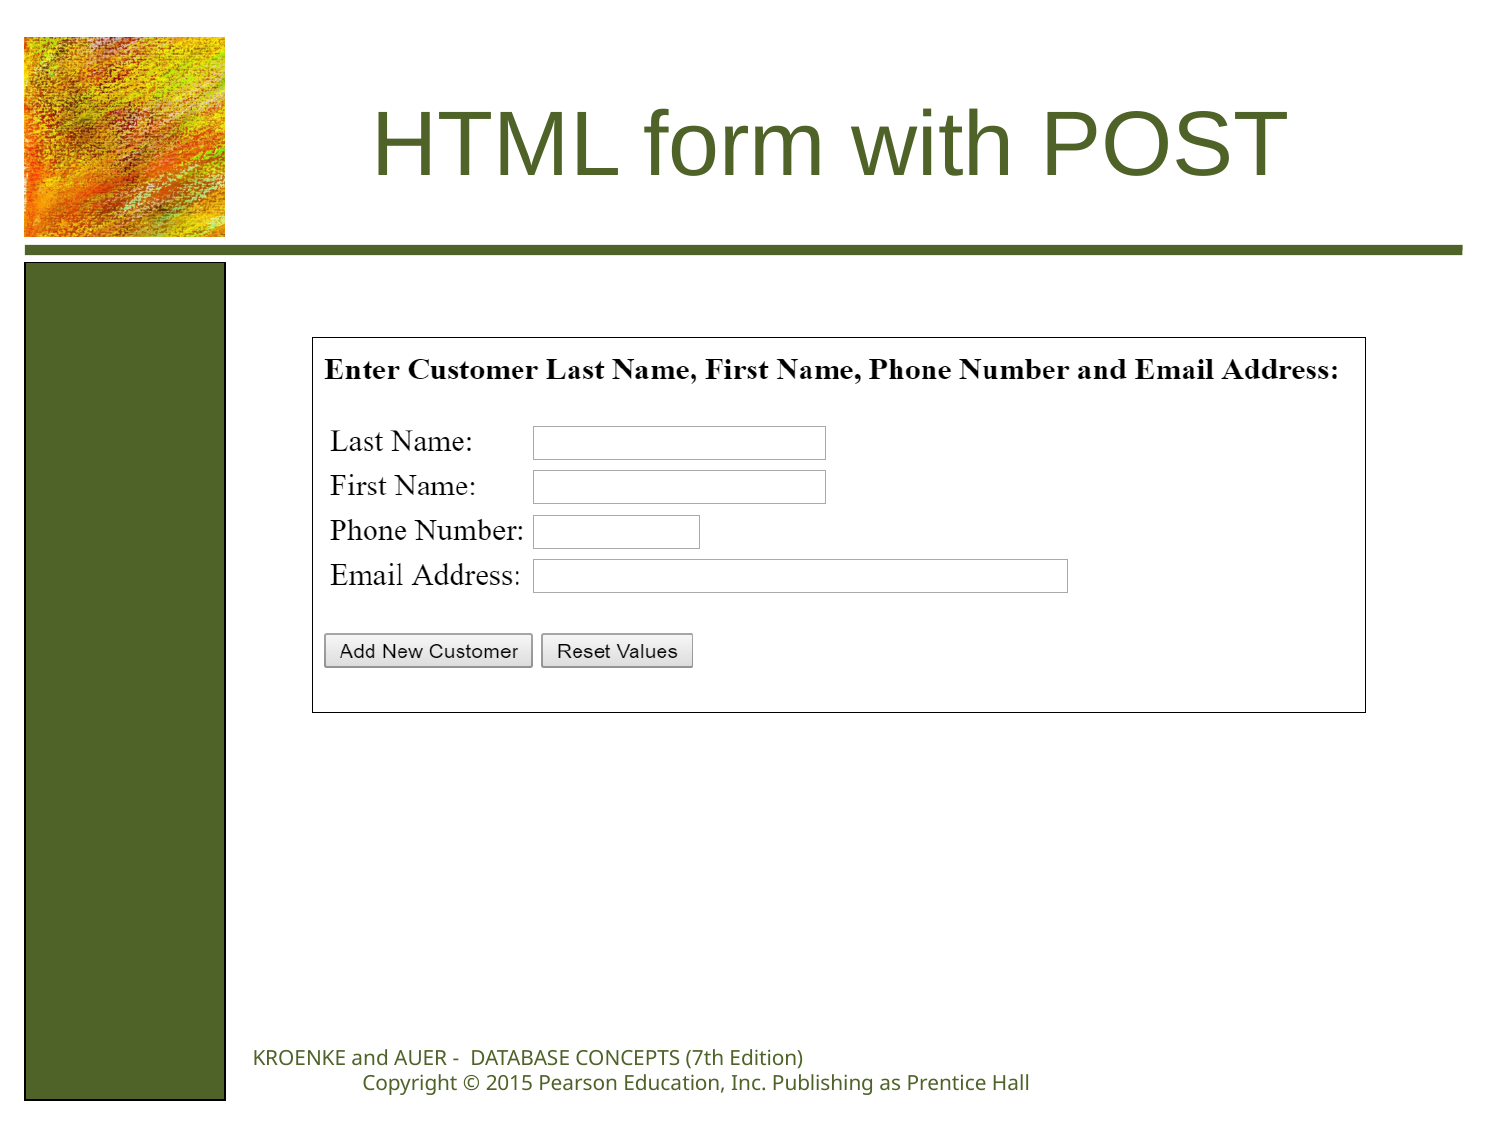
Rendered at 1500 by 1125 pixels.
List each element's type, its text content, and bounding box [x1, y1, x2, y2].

footer KROENKE and AUER - DATABASE CONCEPTS (7th Edition) Copyright © 2015 Pearson Education, Inc. Publishing as Prentice Hall [237, 1037, 1088, 1104]
picture [24, 37, 225, 237]
title HTML form with POST [237, 44, 1426, 233]
picture [312, 337, 1367, 713]
